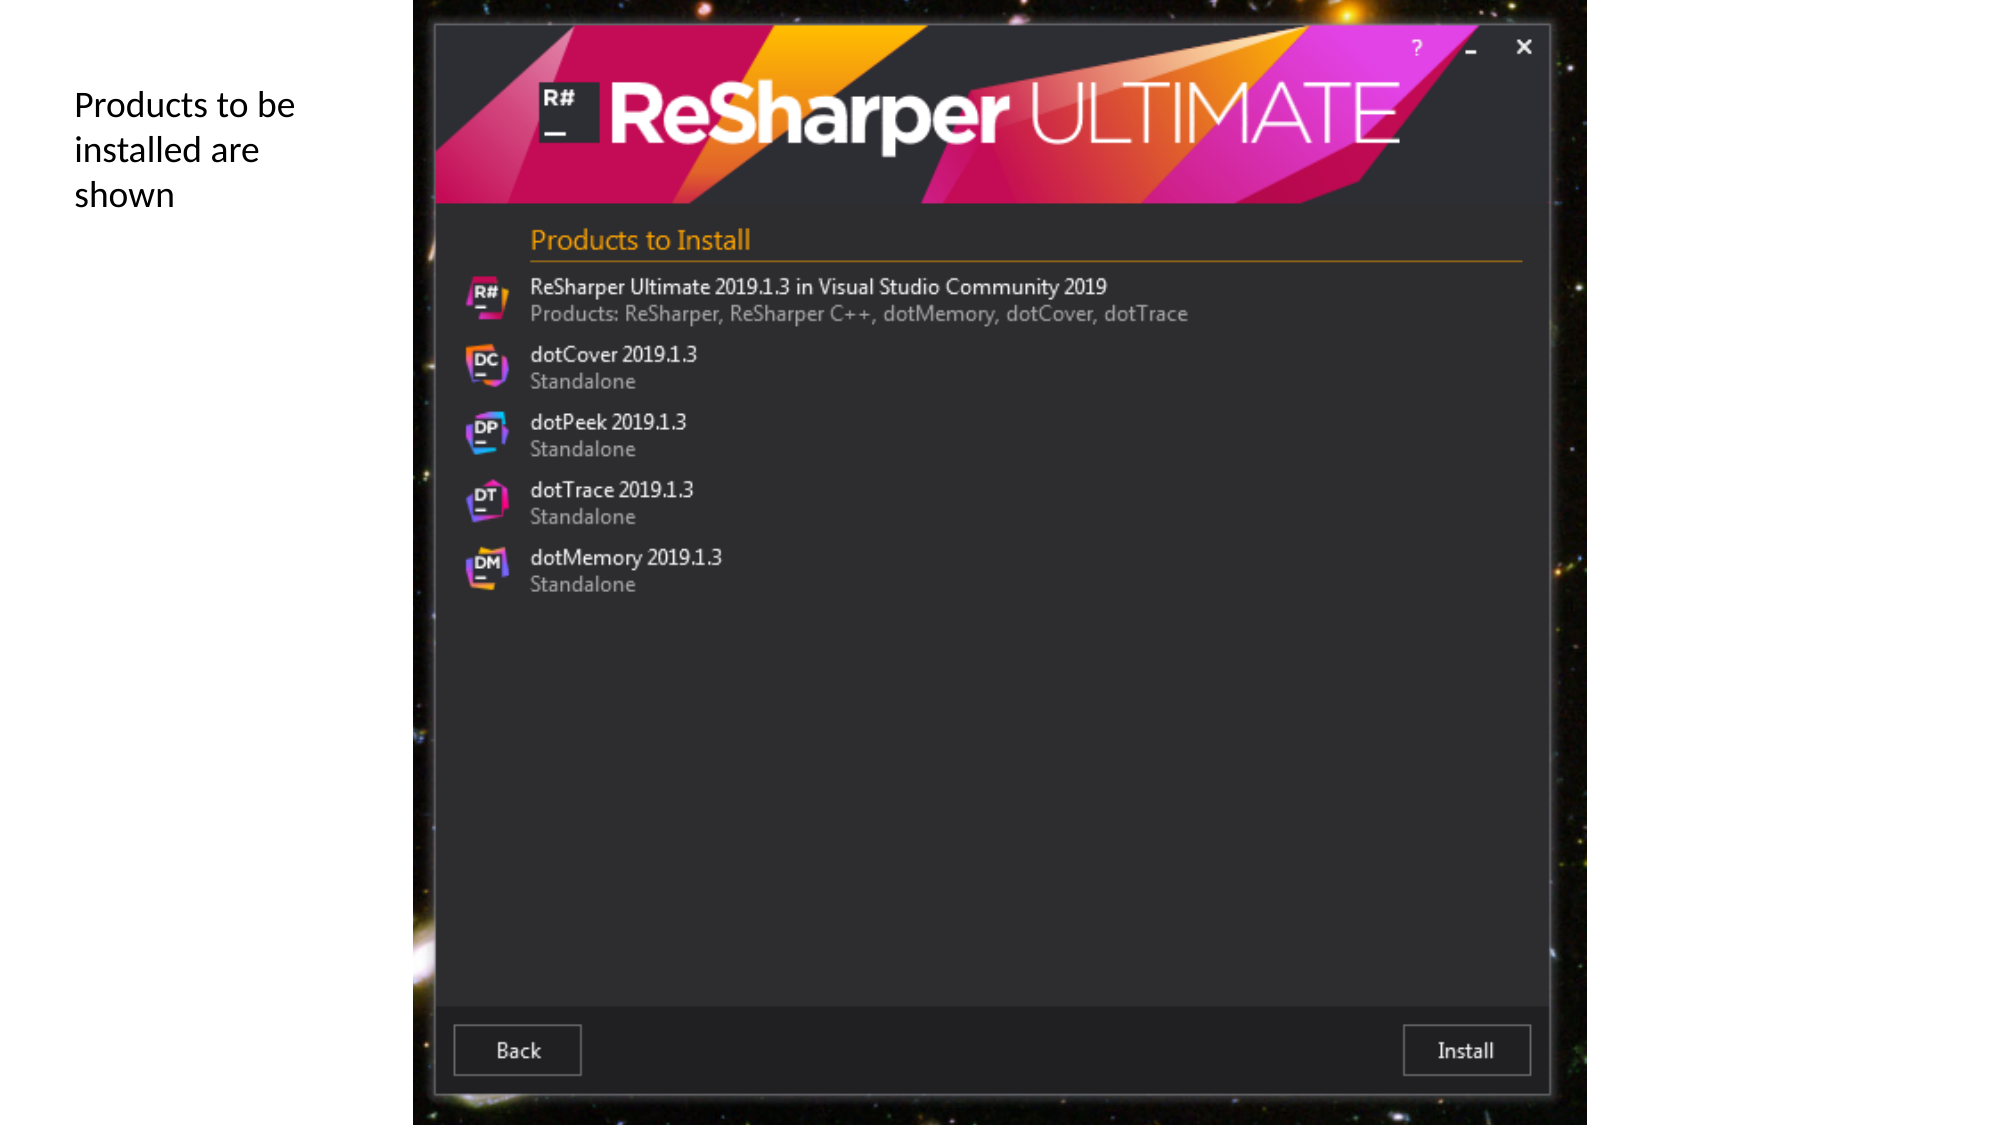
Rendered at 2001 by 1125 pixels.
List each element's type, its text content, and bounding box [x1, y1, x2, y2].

picture [413, 0, 1587, 1125]
text_box Products to be installed are shown [59, 72, 353, 223]
